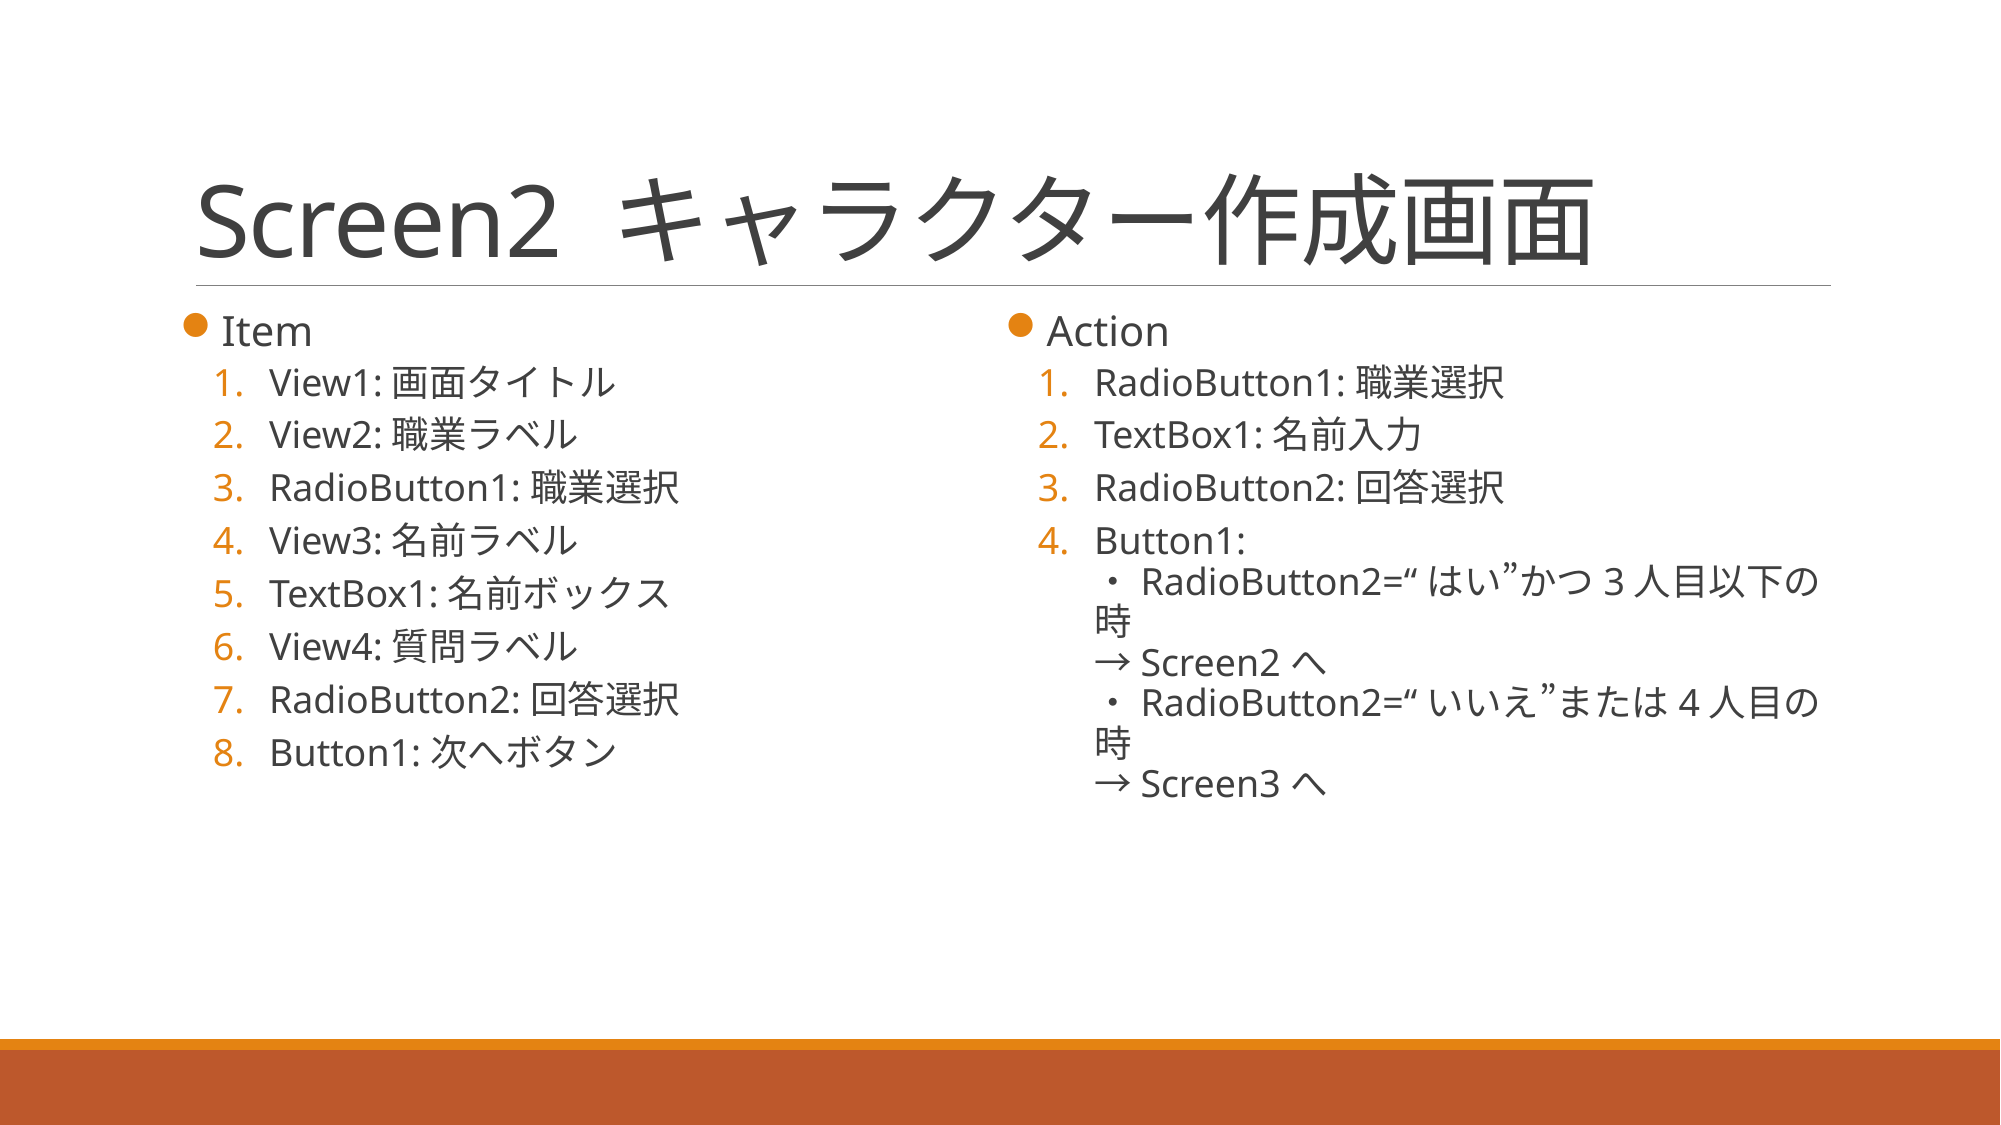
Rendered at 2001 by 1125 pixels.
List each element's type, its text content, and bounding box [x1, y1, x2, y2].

title Screen2 キャラクター作成画面 [180, 47, 1830, 285]
list Item View1:画面タイトル View2:職業ラベル RadioButton1:職業選択 View3:名前ラベル TextBox1:名前ボックス View4:質問ラベル RadioButton2:回答選択 Button1:次へボタン Action RadioButton1:職業選択 TextBox1:名前入力 RadioButton2:回答選択 Button1: ・RadioButton2=“はい”かつ3人目以下の時 →Screen2へ ・RadioButton2=“いいえ”または4人目の時 →Screen3へ [180, 302, 1830, 963]
